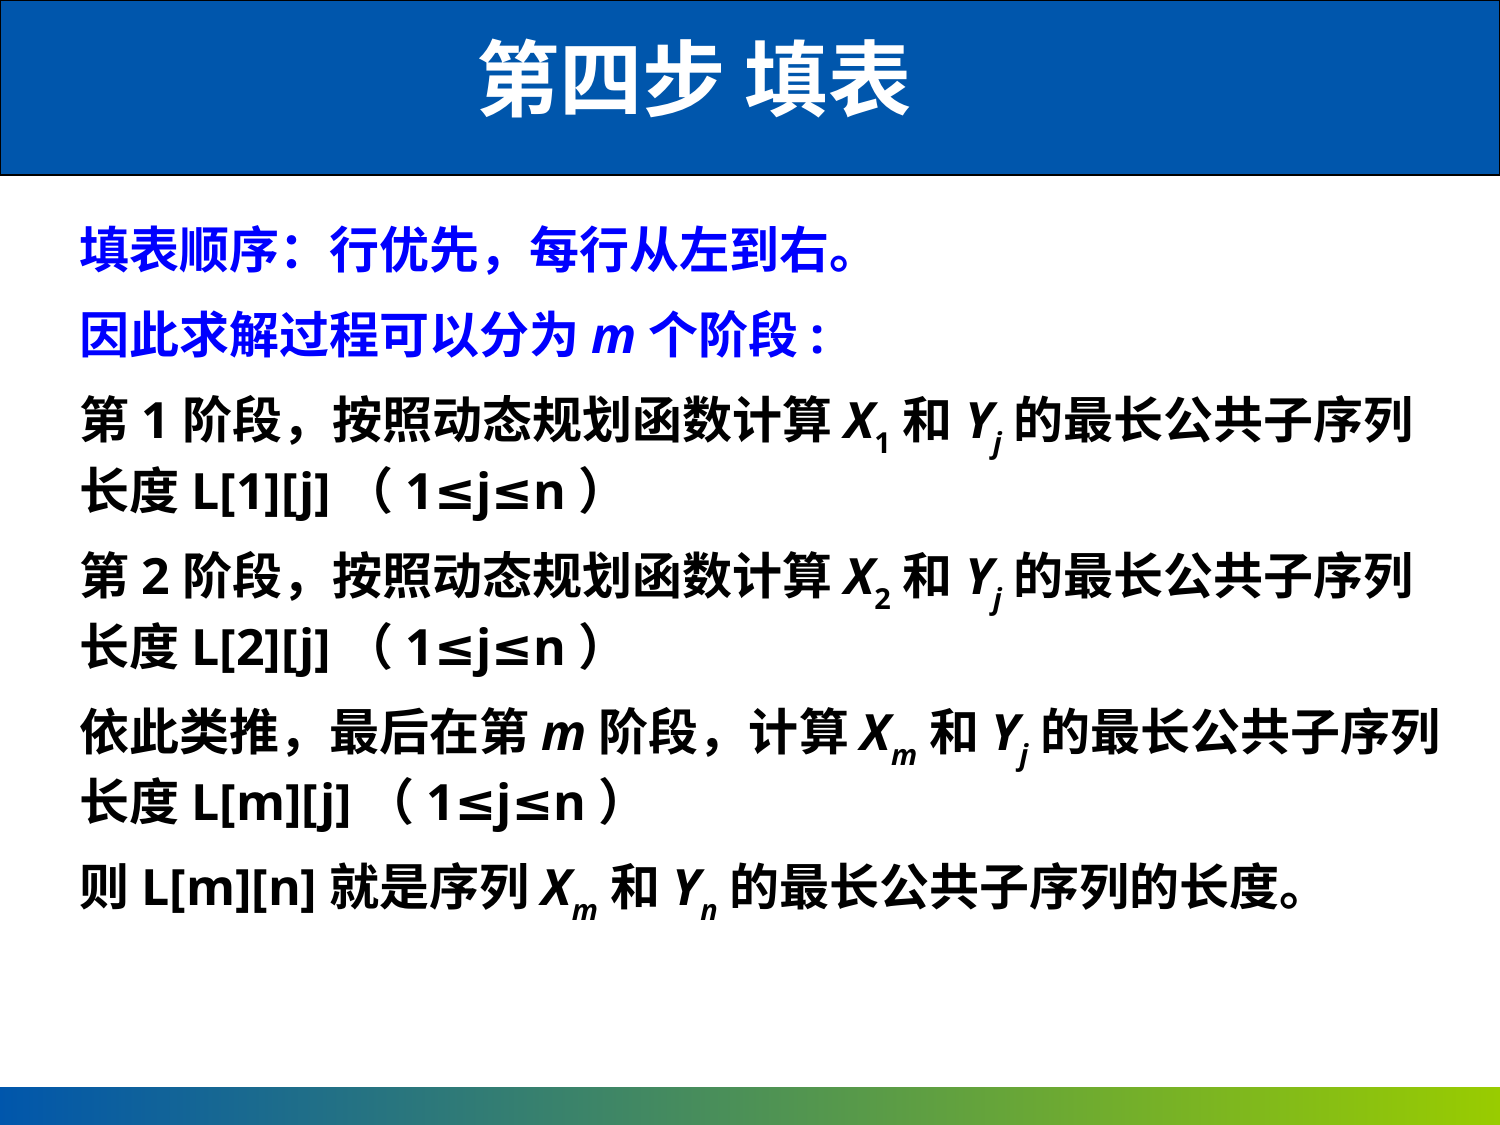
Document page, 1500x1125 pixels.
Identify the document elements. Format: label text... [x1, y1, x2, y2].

text_box 第四步 填表 [301, 31, 1087, 136]
text_box 填表顺序：行优先，每行从左到右。 因此求解过程可以分为m个阶段: 第1阶段，按照动态规划函数计算X1和Yj的最长公共子序列长度L[1][j]（1≤j≤n） 第2阶段，按照动态规划函数计算X2和Yj的最长公共子序列长度L[2][j]（1≤j≤n） 依此类推，最后在第m阶段，计算Xm和Yj的最长公共子序列长度L[m][j]（1≤j≤n） 则L[m][n]就是序列Xm和Yn的最长公共子序列的长度。 [64, 211, 1471, 934]
